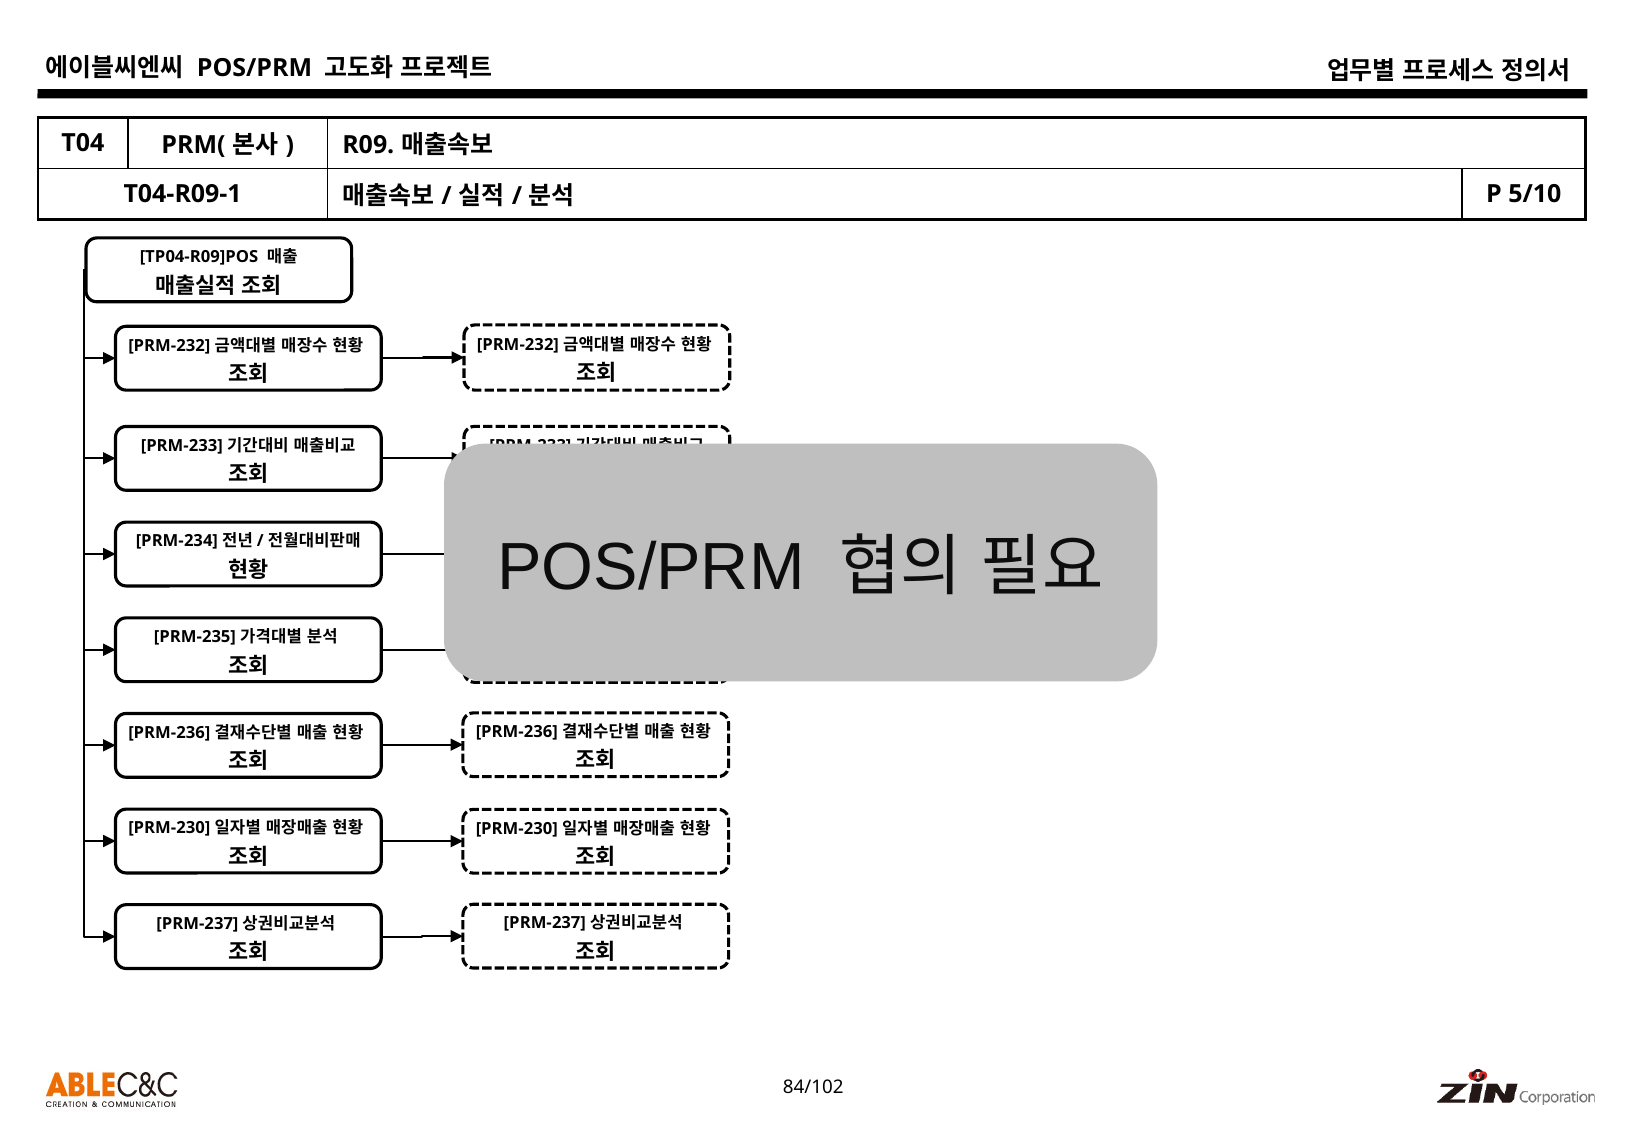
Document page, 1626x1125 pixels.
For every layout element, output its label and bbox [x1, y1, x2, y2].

table_header [328, 119, 1584, 168]
picture [32, 1064, 190, 1114]
table_cell [328, 169, 1461, 218]
table_cell [1463, 169, 1584, 218]
picture [1437, 1069, 1595, 1105]
table_cell [39, 169, 327, 218]
table_header [129, 119, 327, 168]
table_header [39, 119, 127, 168]
text_box [83, 235, 1156, 971]
